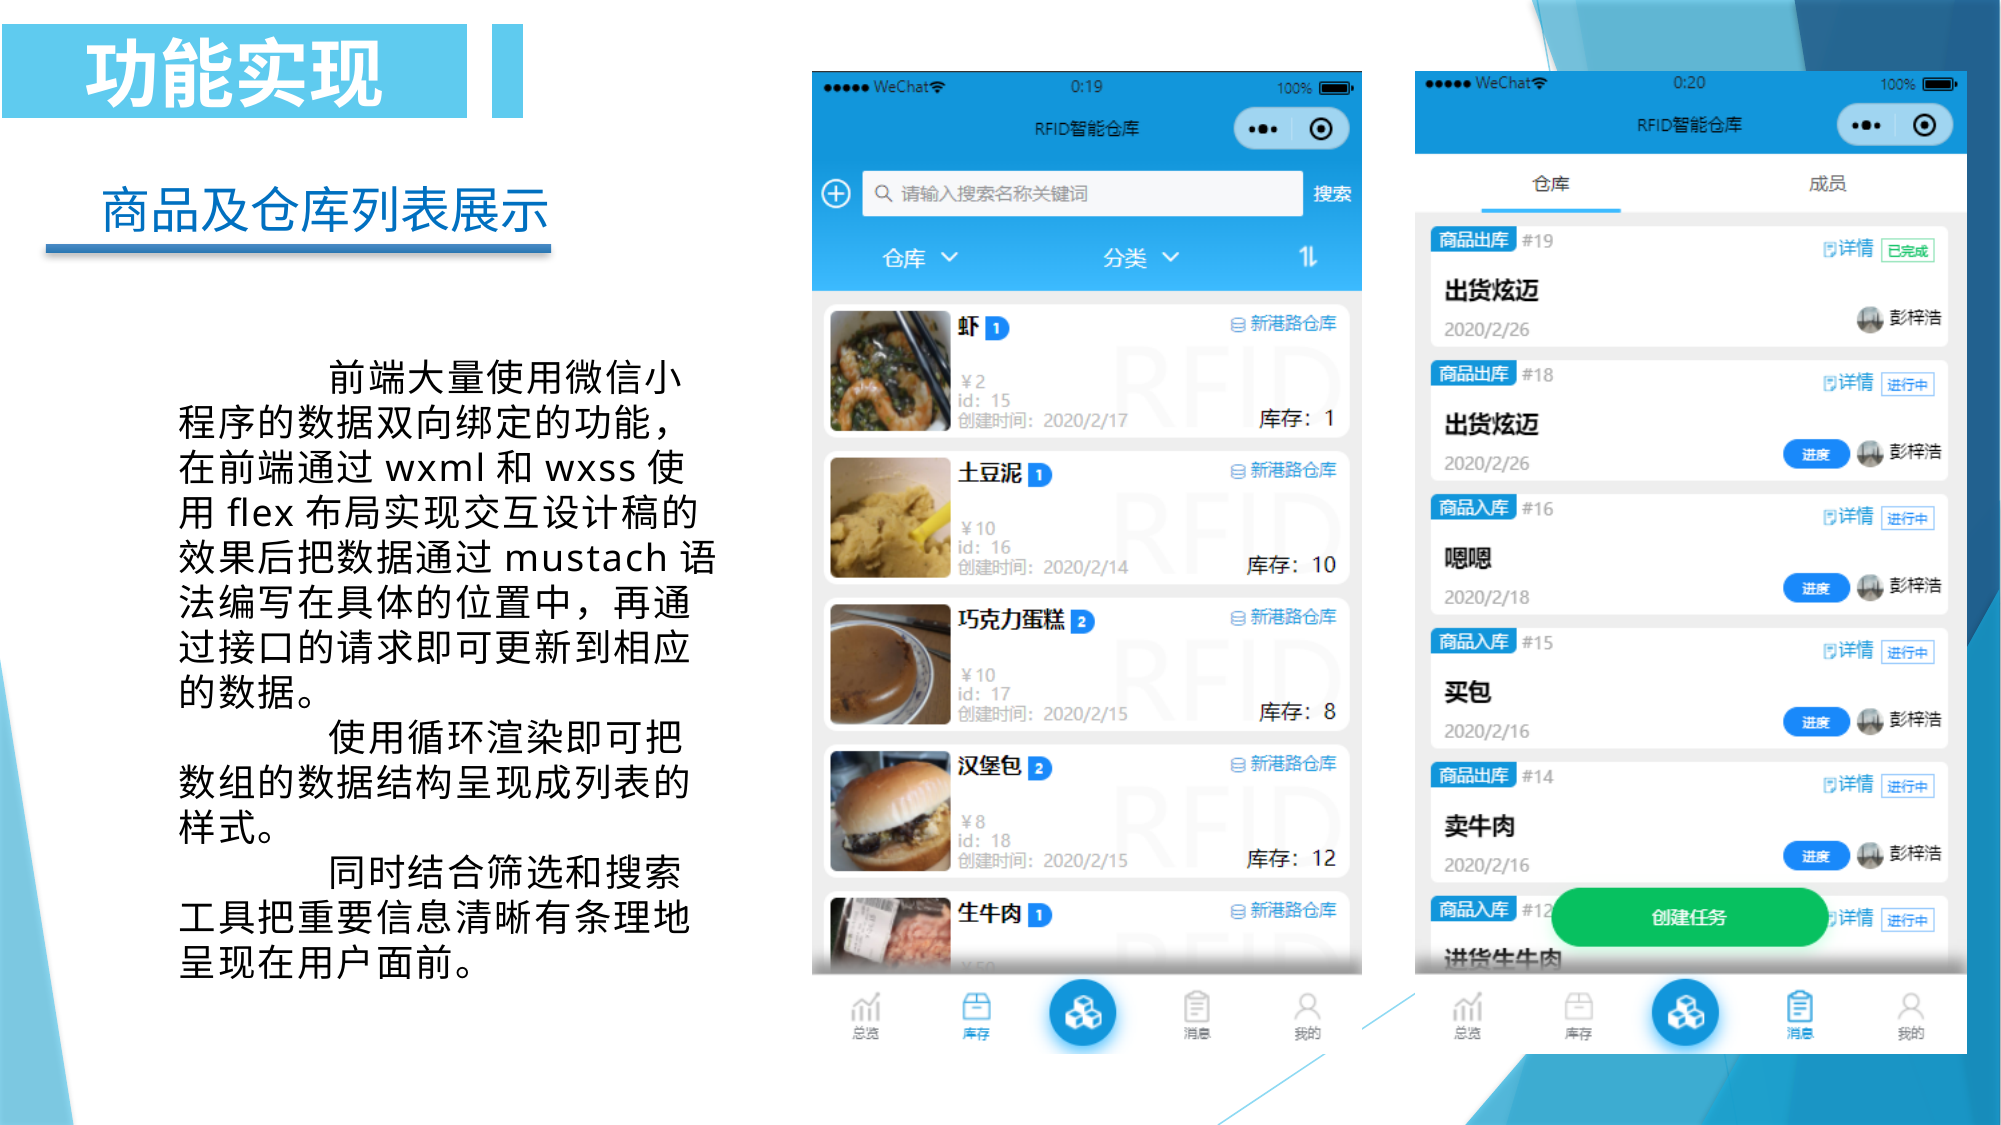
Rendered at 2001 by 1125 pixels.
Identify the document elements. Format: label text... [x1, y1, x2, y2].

picture [812, 70, 1363, 1054]
text_box 前端大量使用微信小程序的数据双向绑定的功能，在前端通过wxml和wxss使用flex布局实现交互设计稿的效果后把数据通过mustach语法编写在具体的位置中，再通过接口的请求即可更新到相应的数据。 使用循环渲染即可把数组的数据结构呈现成列表的样式。 同时结合筛选和搜索工具把重要信息清晰有条理地呈现在用户面前。 [163, 346, 737, 1037]
text_box 商品及仓库列表展示 [85, 170, 766, 306]
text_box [0, 21, 526, 121]
text_box [45, 244, 85, 253]
text_box [109, 161, 790, 297]
picture [1414, 70, 1968, 1054]
